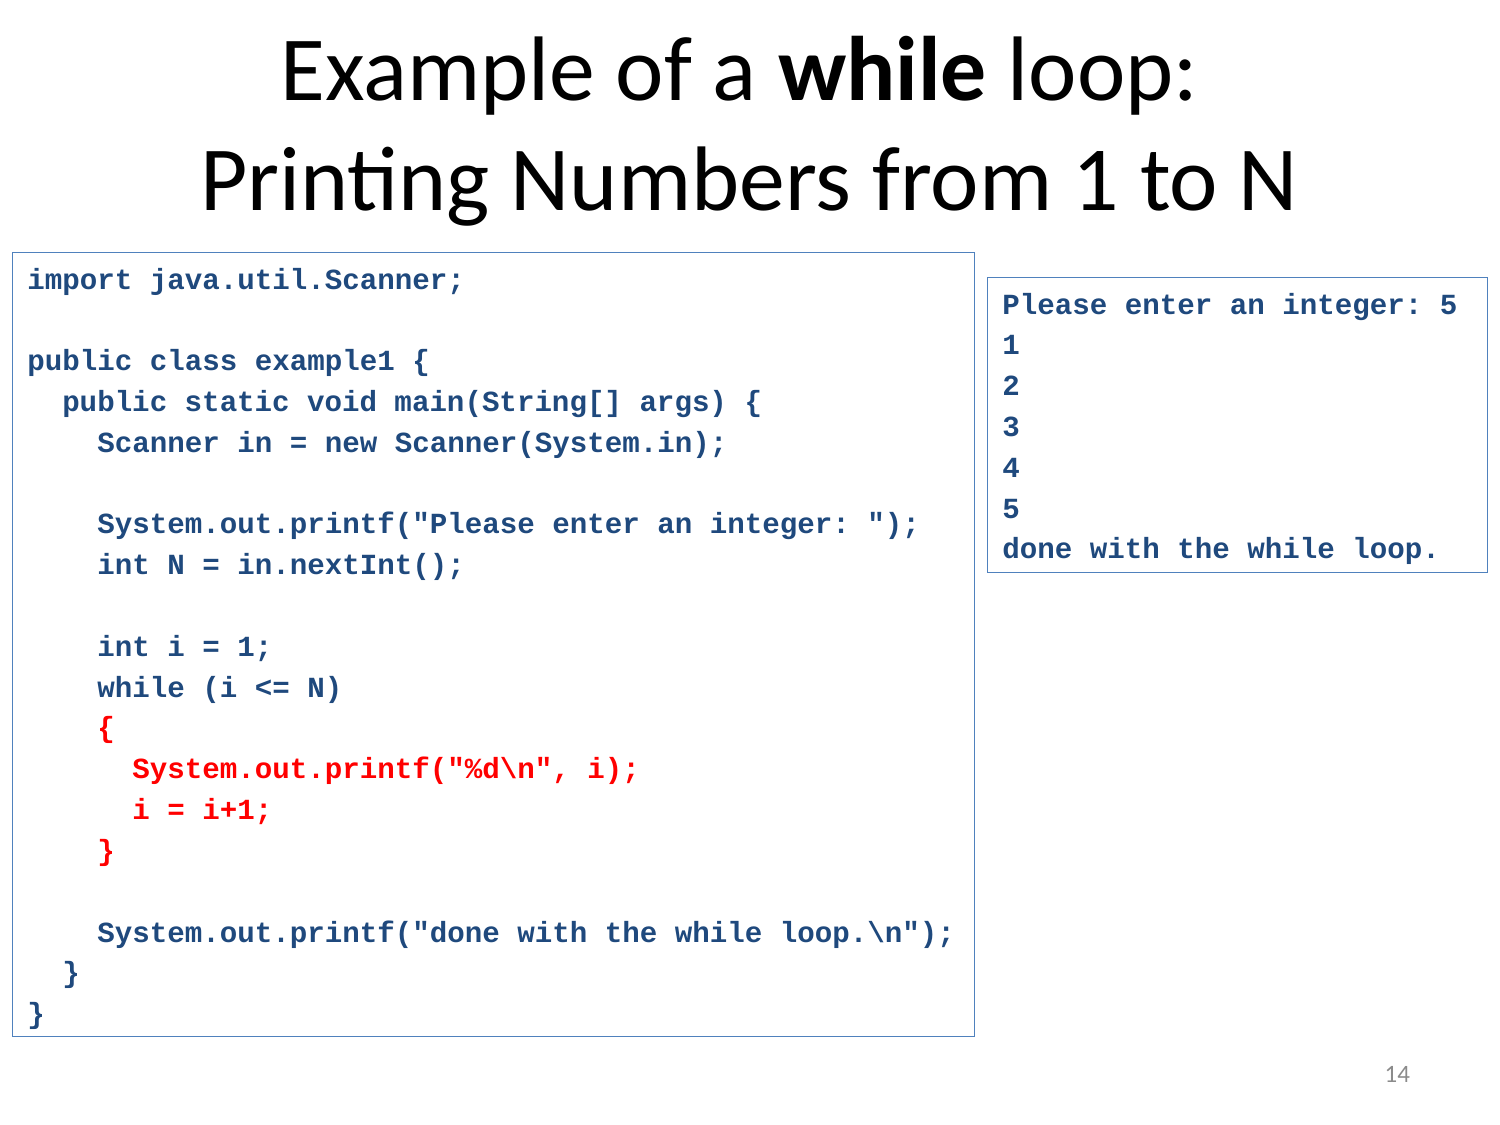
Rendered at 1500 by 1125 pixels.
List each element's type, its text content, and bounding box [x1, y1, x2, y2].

text_box import java.util.Scanner; public class example1 { public static void main(String[] args) { Scanner in = new Scanner(System.in); System.out.printf("Please enter an integer: "); int N = in.nextInt(); int i = 1; while (i <= N) { System.out.printf("%d\n", i); i = i+1; } System.out.printf("done with the while loop.\n"); } } [12, 252, 975, 1037]
title Example of a while loop: Printing Numbers from 1 to N [75, 50, 1425, 188]
slide_number 14 [1074, 1042, 1425, 1103]
text_box Please enter an integer: 5 1 2 3 4 5 done with the while loop. [987, 277, 1488, 573]
